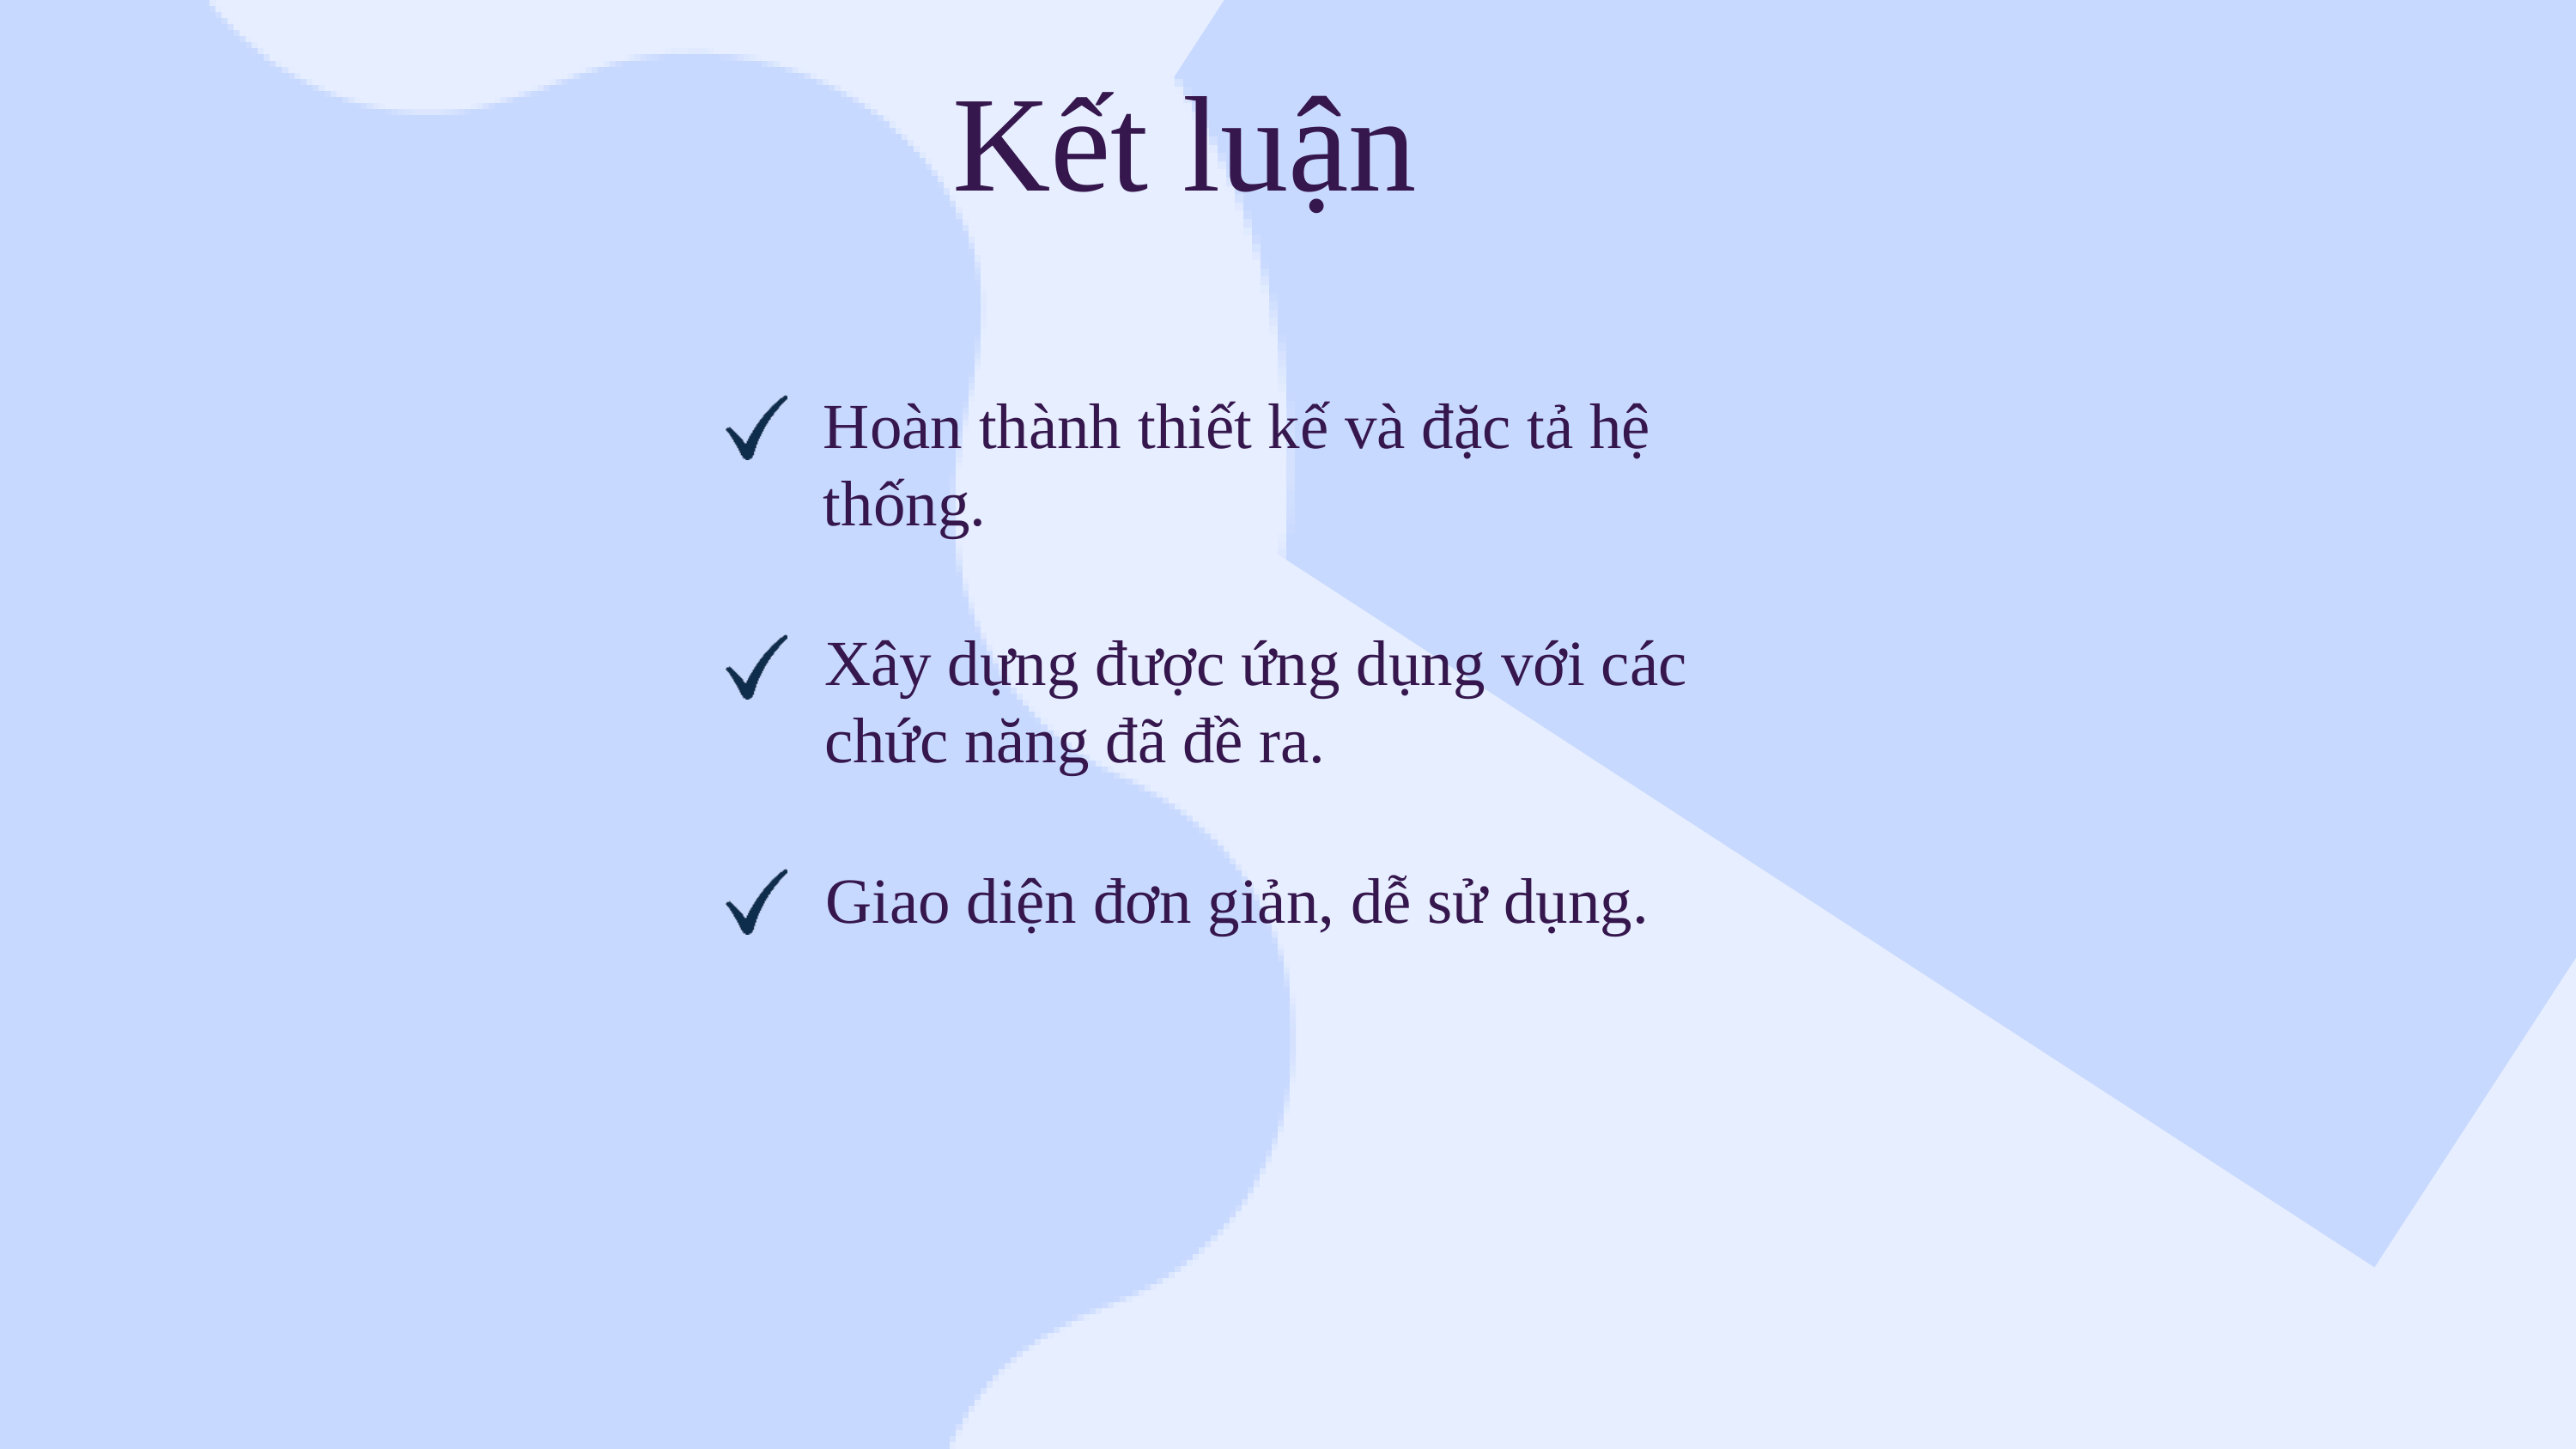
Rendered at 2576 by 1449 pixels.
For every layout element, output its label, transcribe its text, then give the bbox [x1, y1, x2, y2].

text_box Giao diện đơn giản, dễ sử dụng. [825, 858, 1751, 937]
text_box Xây dựng được ứng dụng với các chức năng đã đề ra. [823, 621, 1752, 777]
text_box [726, 395, 787, 460]
text_box [726, 869, 787, 935]
text_box [726, 634, 787, 700]
text_box [1297, 0, 2576, 1268]
text_box [0, 0, 1297, 1449]
text_box Hoàn thành thiết kế và đặc tả hệ thống. [823, 384, 1753, 539]
text_box Kết luận [952, 55, 1624, 219]
